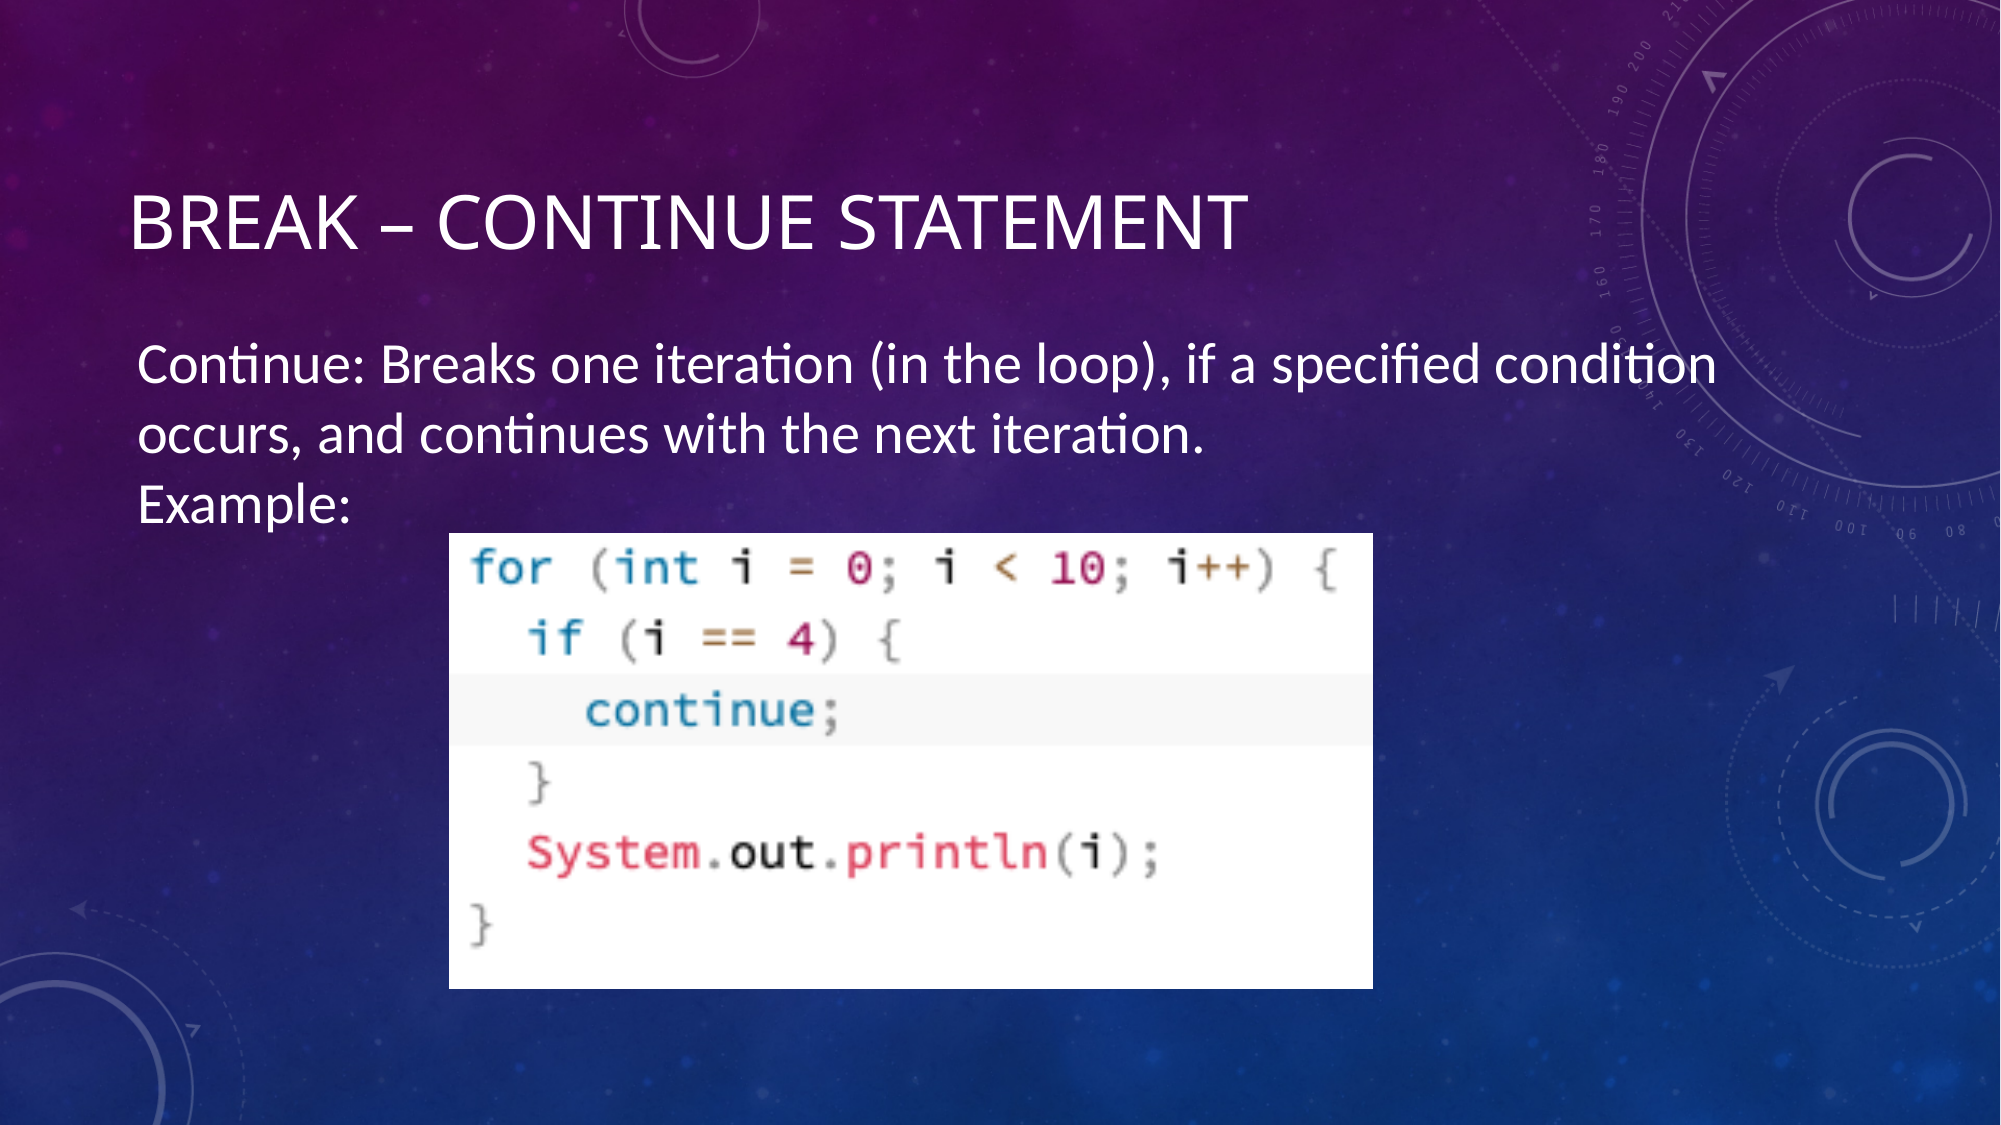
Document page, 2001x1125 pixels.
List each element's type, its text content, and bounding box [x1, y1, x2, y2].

title Break – continue statement [112, 99, 1775, 339]
text_box Continue: Breaks one iteration (in the loop), if a specified condition occurs, and continues with the next iteration. Example: [122, 318, 1748, 543]
picture [0, 0, 2001, 1125]
